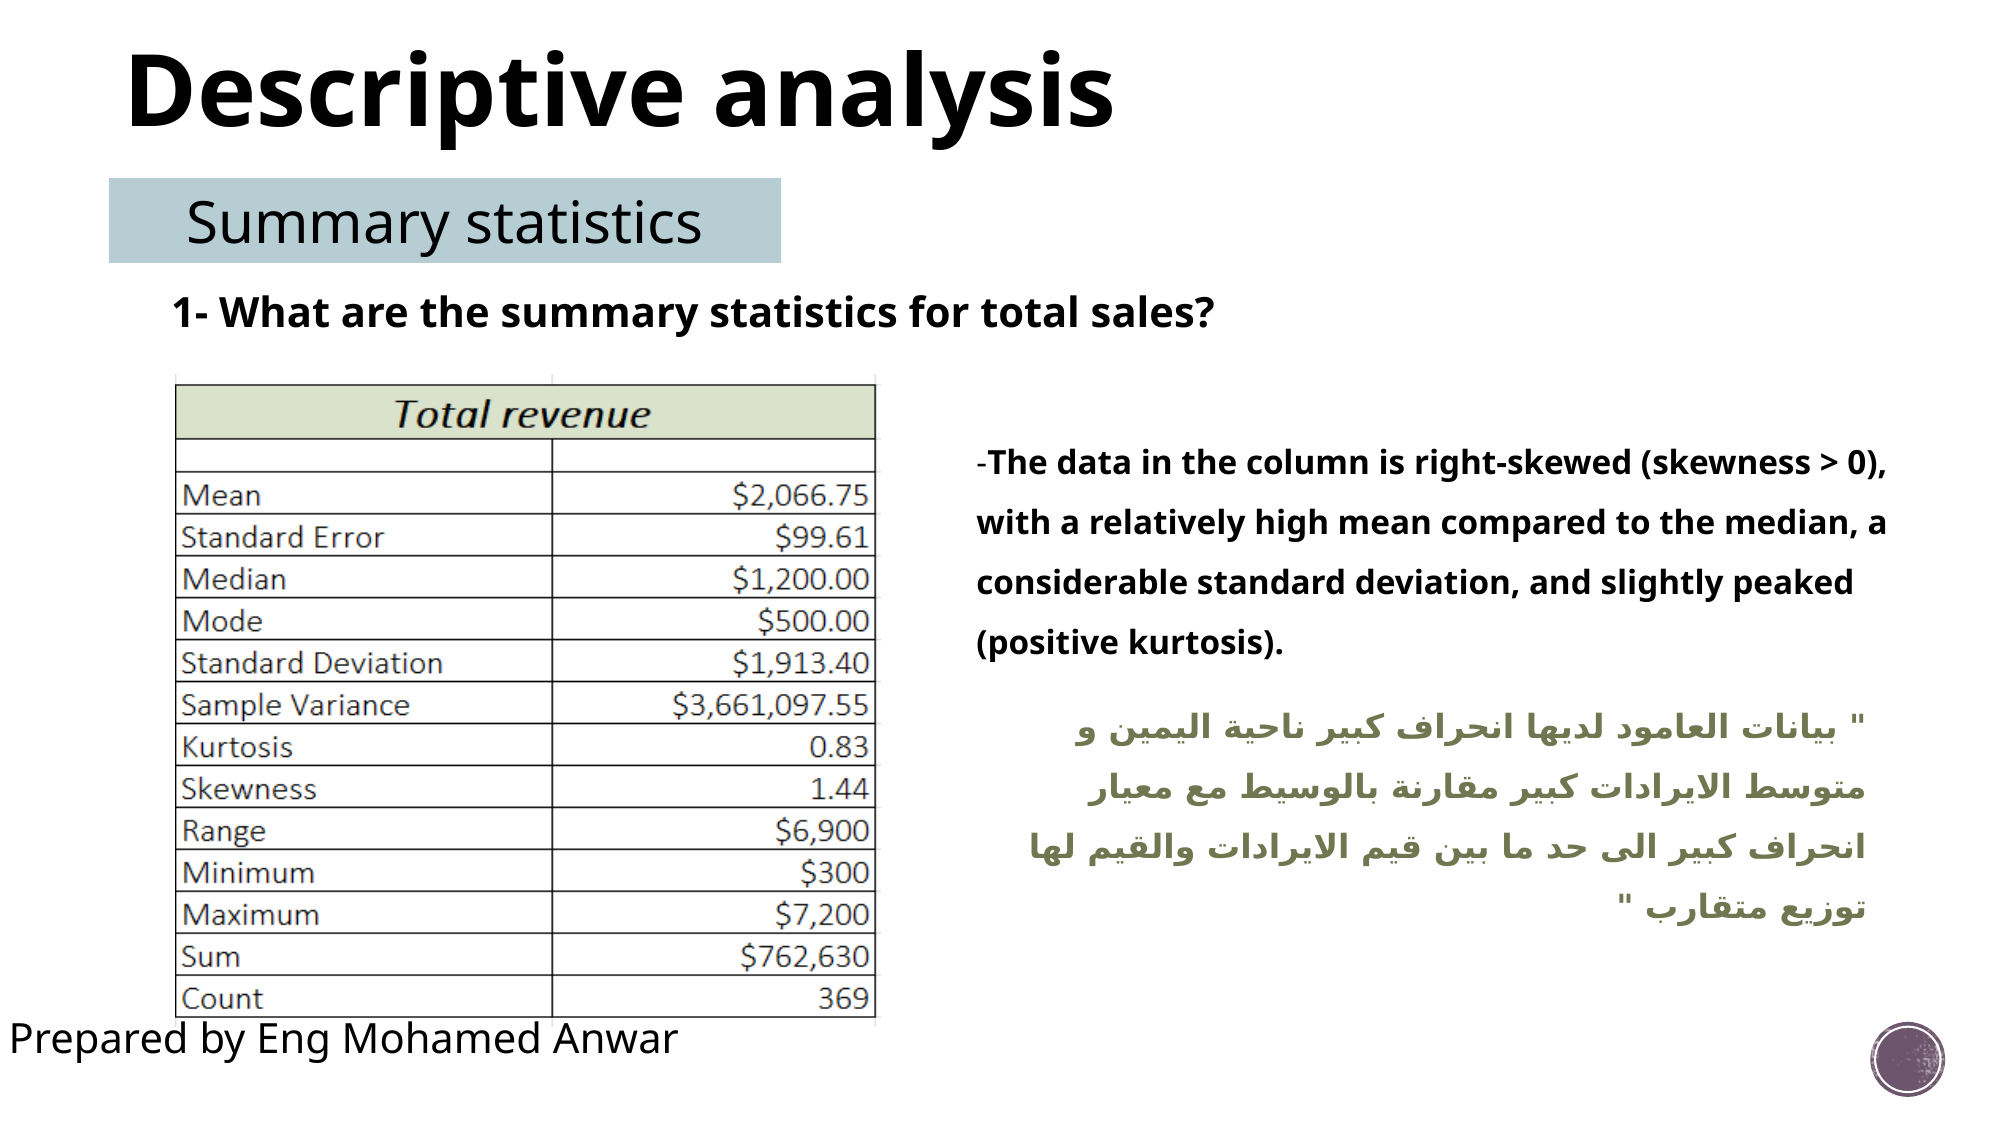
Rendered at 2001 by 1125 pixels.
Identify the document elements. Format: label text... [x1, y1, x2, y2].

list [178, 377, 879, 1025]
text_box Prepared by Eng Mohamed Anwar [0, 1004, 694, 1070]
text_box Summary statistics [108, 178, 782, 263]
text_box -The data in the column is right-skewed (skewness > 0), with a relatively high mean compared to the median, a considerable standard deviation, and slightly peaked (positive kurtosis). [961, 413, 1936, 669]
text_box " بيانات العامود لديها انحراف كبير ناحية اليمين و متوسط الايرادات كبير مقارنة بالوسيط مع معيار انحراف كبير الى حد ما بين قيم الايرادات والقيم لها توزيع متقارب " [979, 678, 1883, 933]
title Descriptive analysis [108, 0, 1759, 227]
text_box 1- What are the summary statistics for total sales? [156, 278, 1410, 344]
